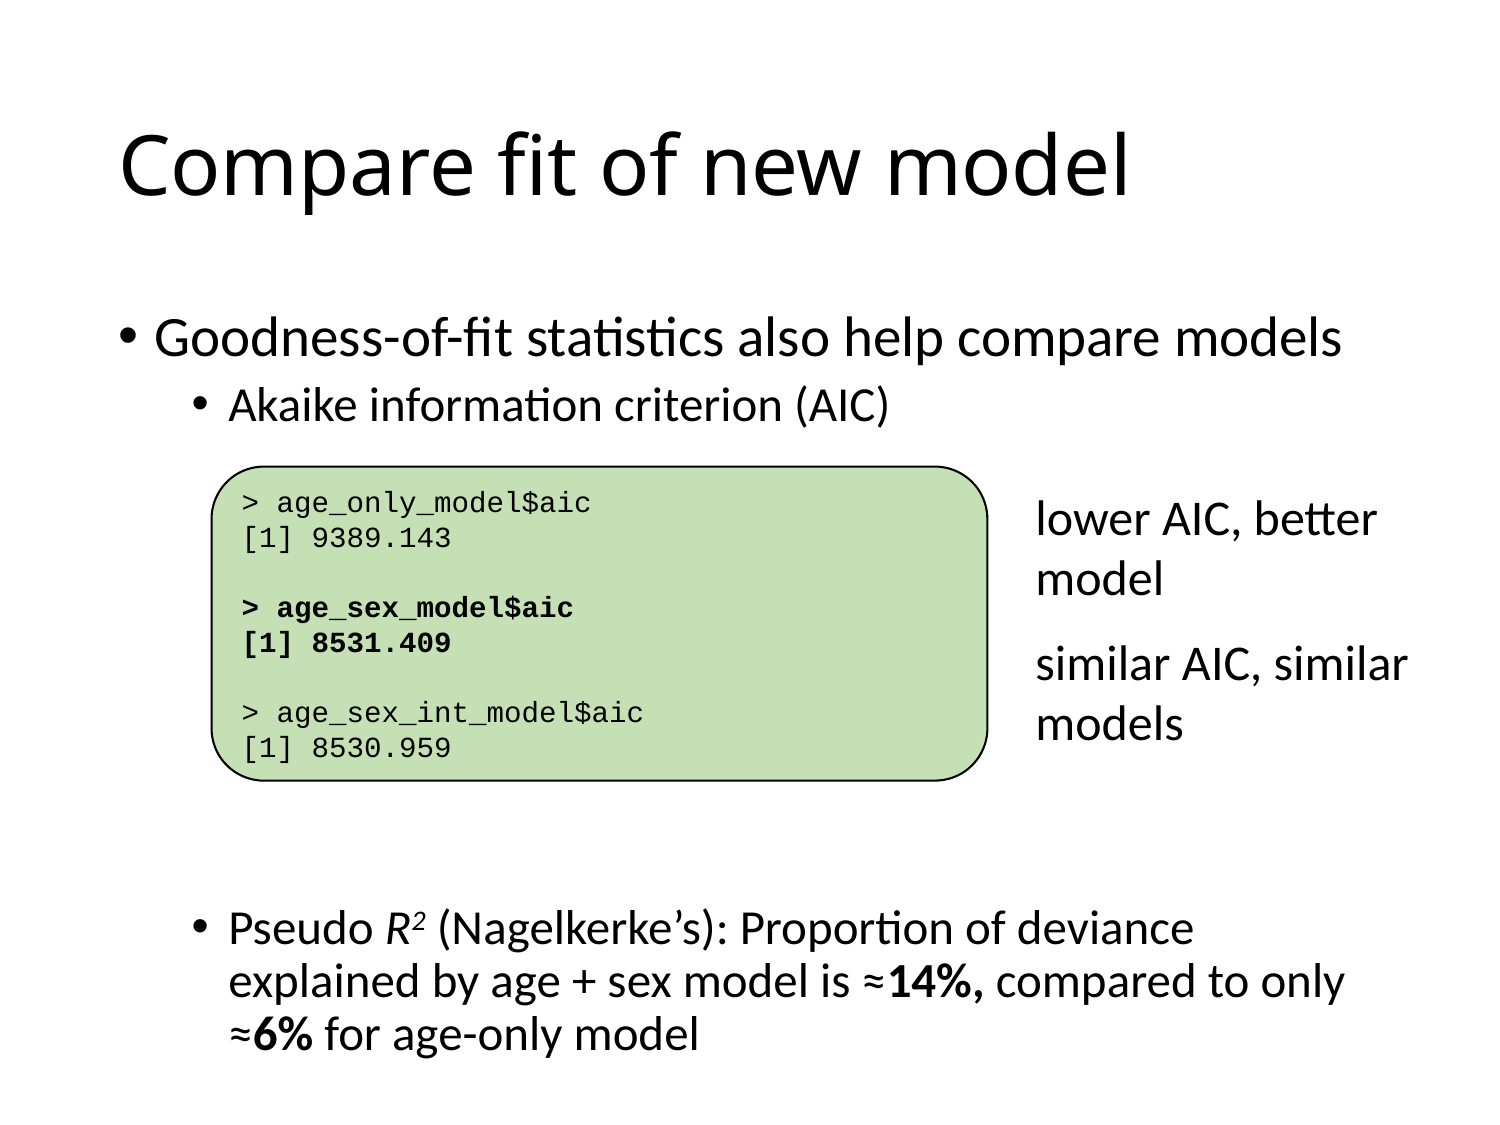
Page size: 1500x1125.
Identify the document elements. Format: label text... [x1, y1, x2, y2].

text_box lower AIC, better model similar AIC, similar models [1020, 478, 1445, 758]
text_box > age_only_model$aic [1] 9389.143 > age_sex_model$aic [1] 8531.409 > age_sex_int_model$aic [1] 8530.959 [210, 465, 989, 782]
title Compare fit of new model [103, 59, 1397, 278]
list Goodness-of-fit statistics also help compare models Akaike information criterion (AIC) Pseudo R2 (Nagelkerke’s): Proportion of deviance explained by age + sex model is ≈14%, compared to only ≈6% for age-only model [103, 299, 1397, 1076]
